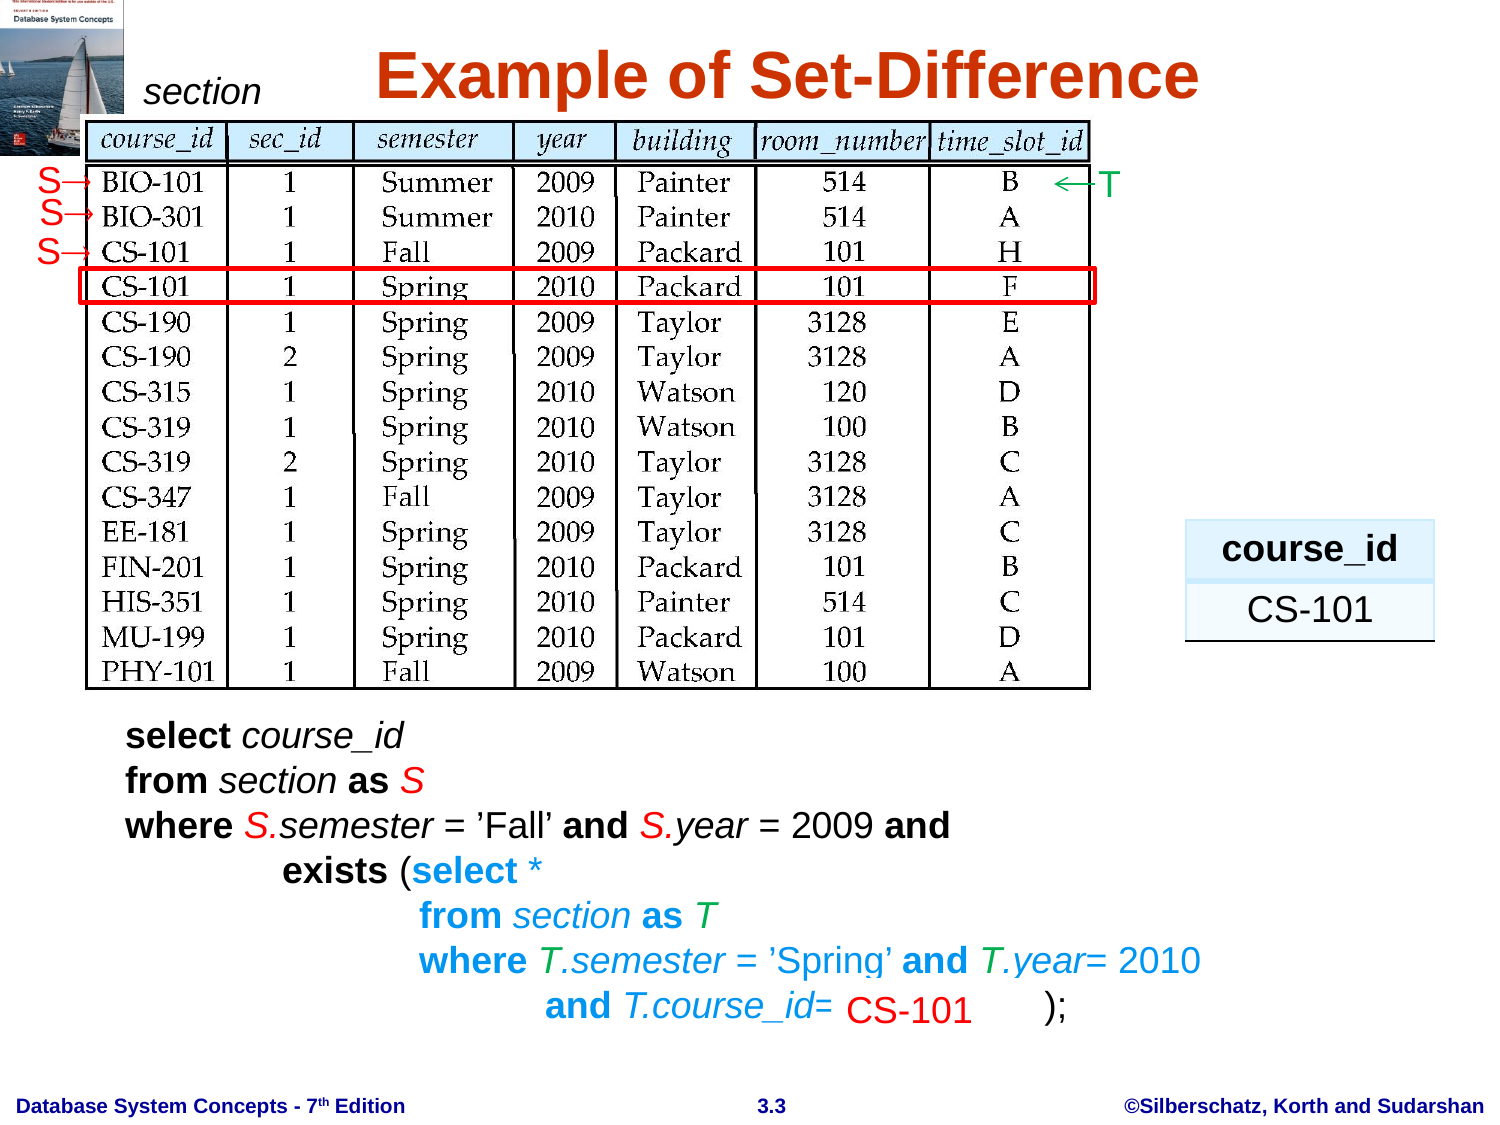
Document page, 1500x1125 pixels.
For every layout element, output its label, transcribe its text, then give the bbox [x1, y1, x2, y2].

title Example of Set-Difference [125, 18, 1452, 120]
text_box S [24, 180, 74, 219]
text_box S [22, 148, 74, 209]
table_header course_id [1187, 521, 1433, 578]
text_box section [128, 59, 277, 113]
text_box CS-101 [831, 978, 1036, 1038]
text_box S [21, 219, 74, 280]
text_box select course_id from section as S where S.semester = ’Fall’ and S.year = 2009 and exists (select * from section as T where T.semester = ’Spring’ and T.year= 2010 and T.course_id=S.course_id ); [110, 703, 1344, 1034]
picture [0, 0, 1094, 693]
table_cell CS-101 [1187, 584, 1433, 640]
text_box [1053, 152, 1126, 214]
